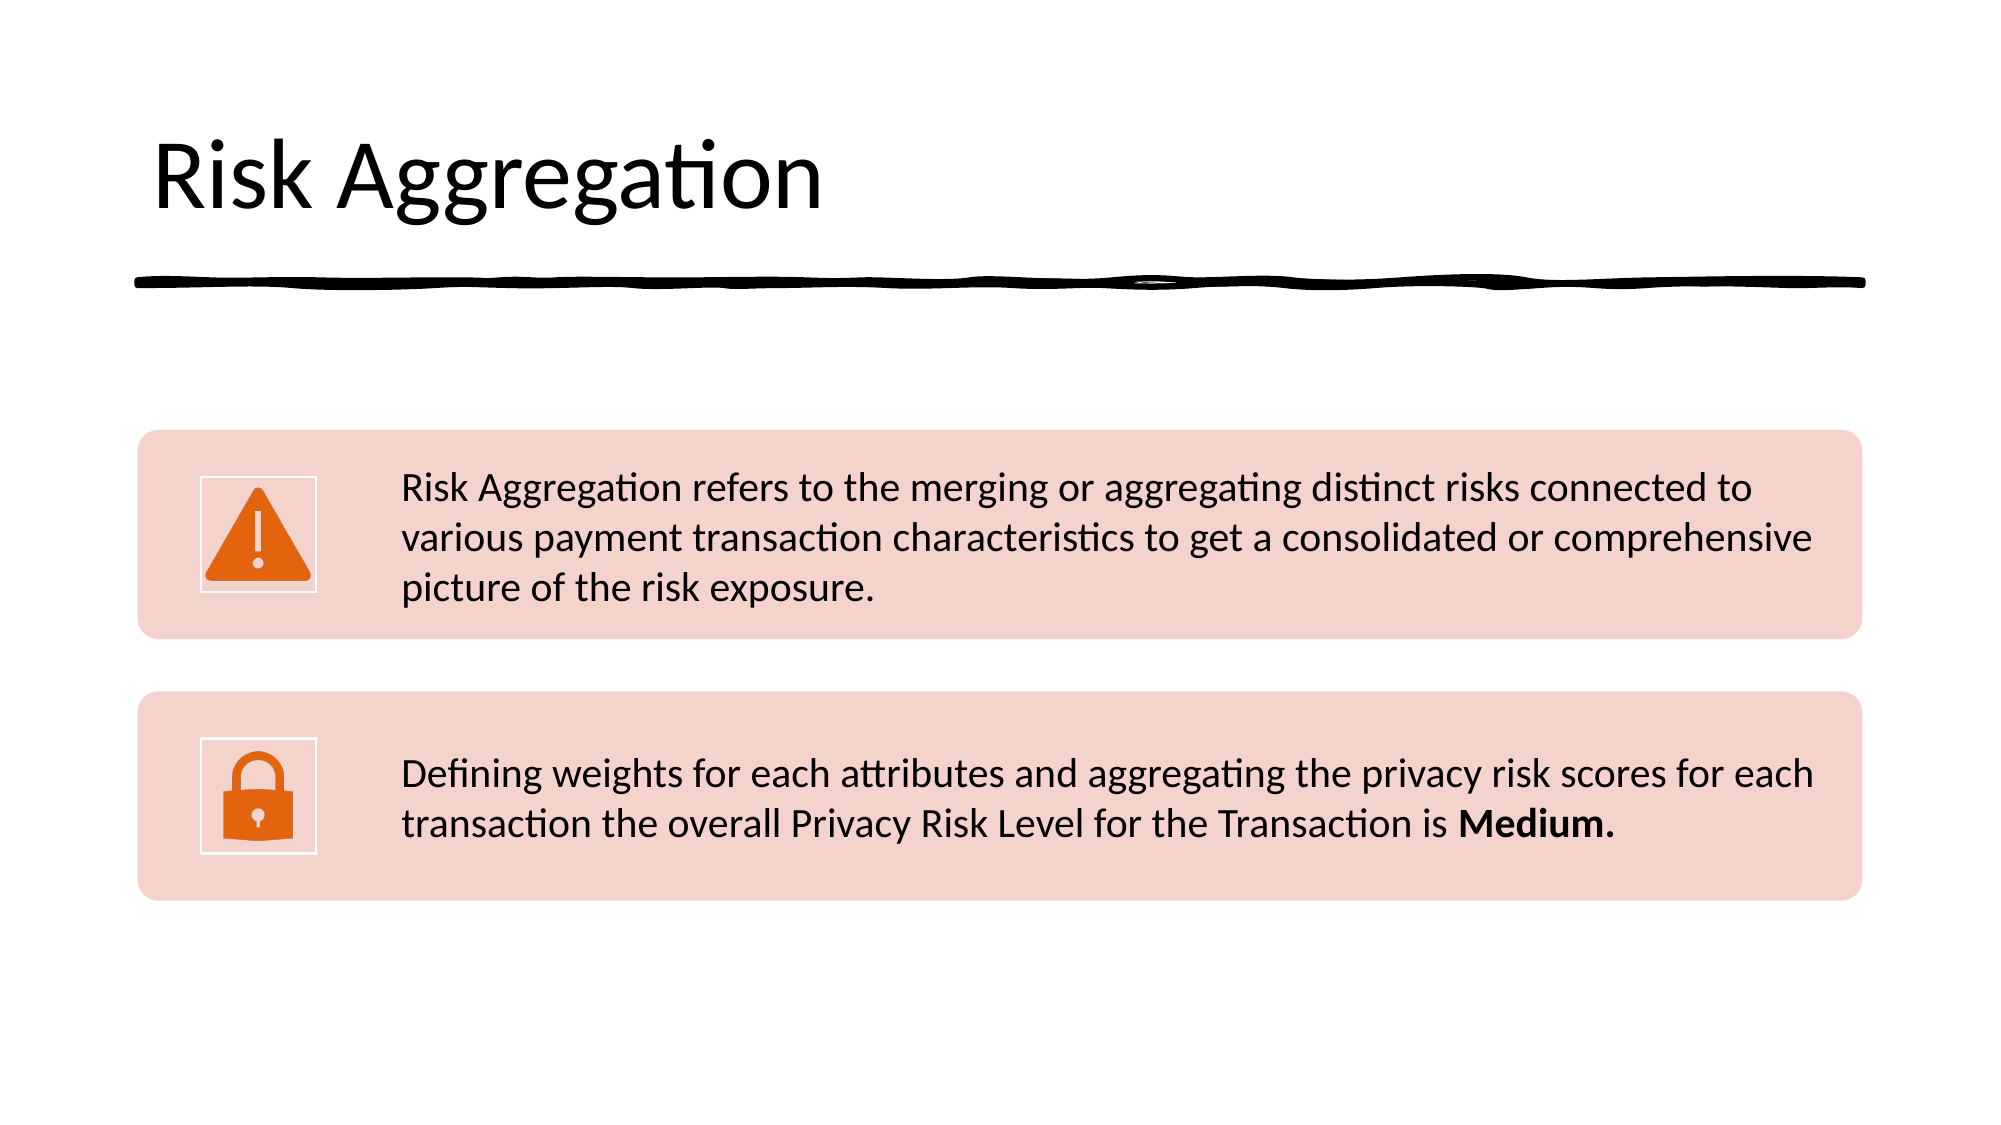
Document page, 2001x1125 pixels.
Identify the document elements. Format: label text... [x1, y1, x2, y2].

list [137, 316, 1863, 1014]
title Risk Aggregation [137, 59, 1863, 278]
